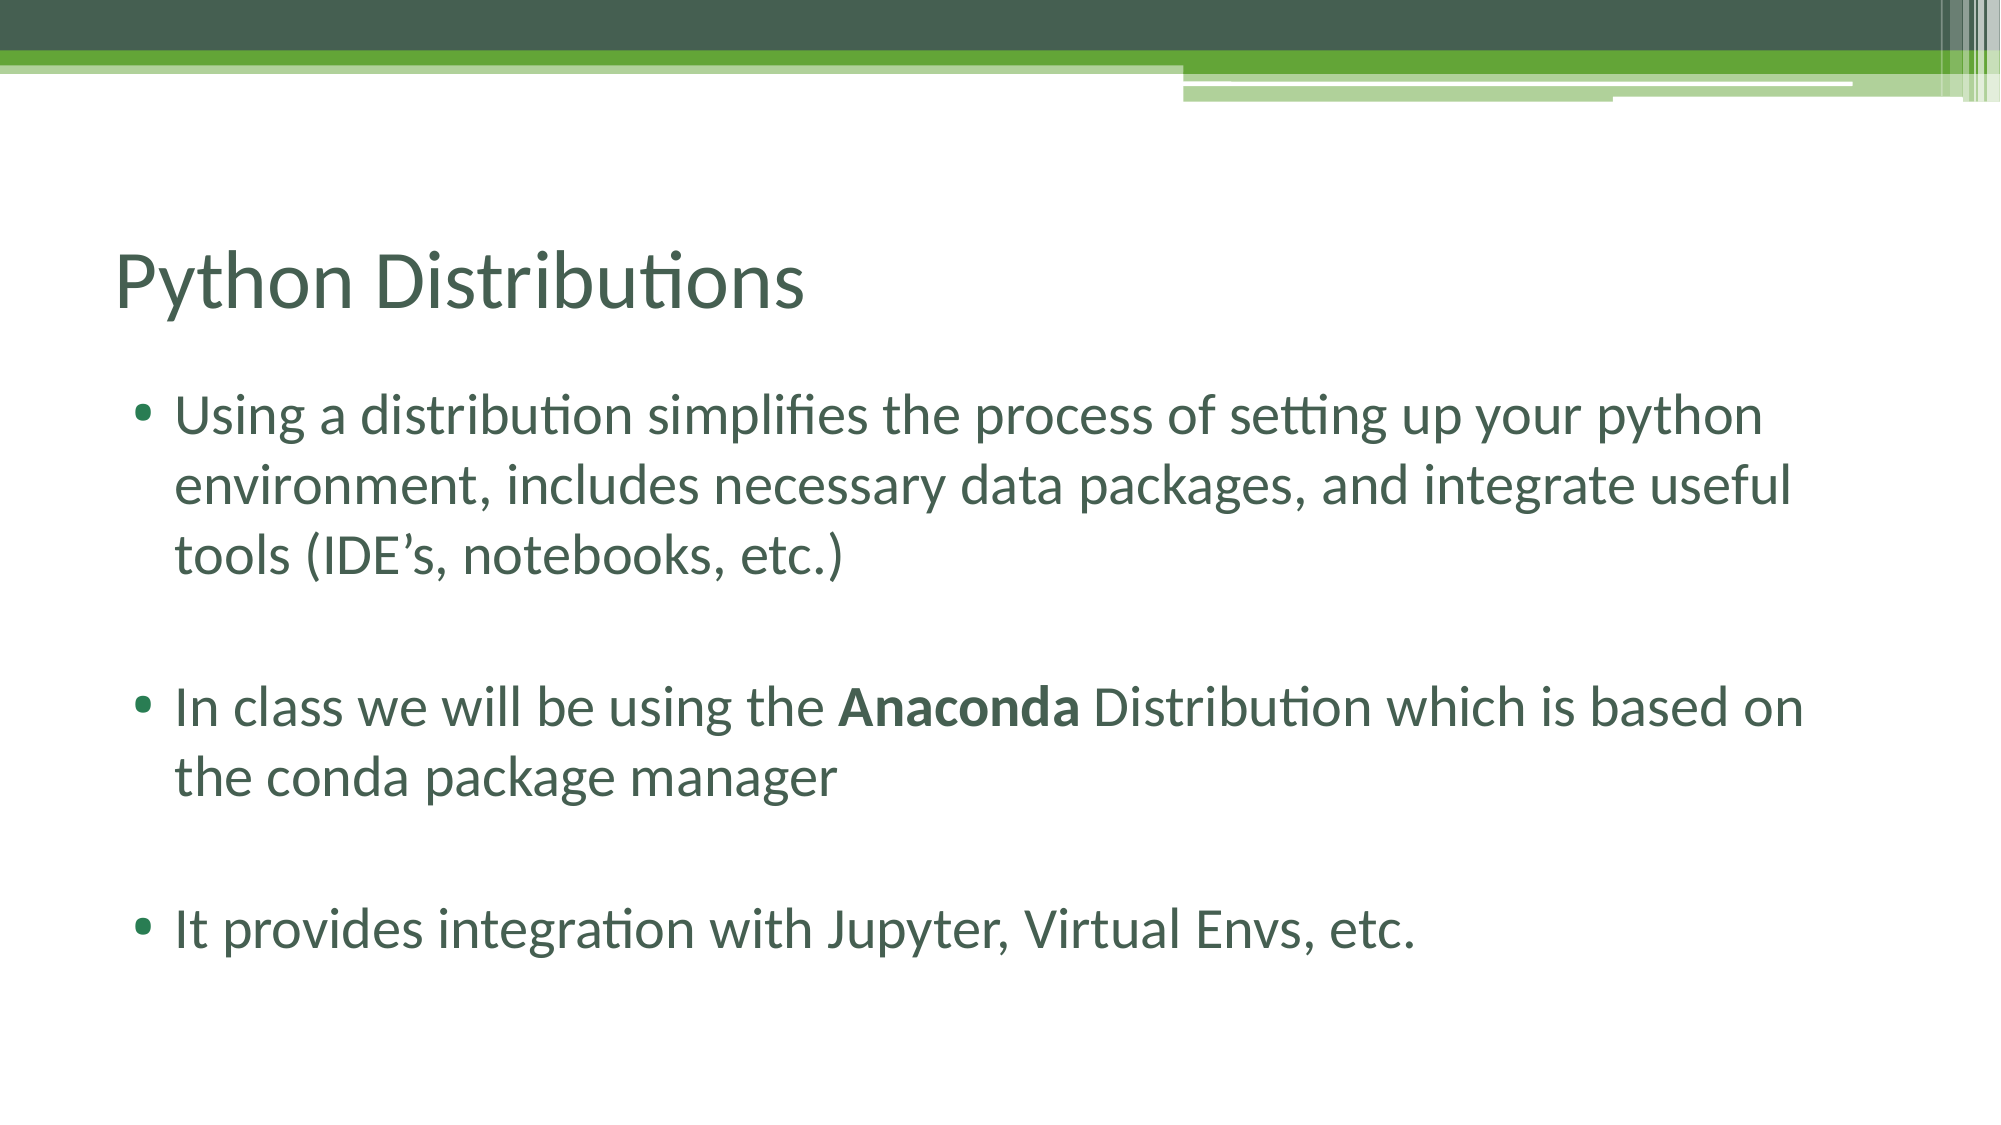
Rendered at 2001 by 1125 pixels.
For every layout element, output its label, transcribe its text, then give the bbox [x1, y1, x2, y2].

title Python Distributions [99, 187, 1900, 363]
list Using a distribution simplifies the process of setting up your python environment, includes necessary data packages, and integrate useful tools (IDE’s, notebooks, etc.) In class we will be using the Anaconda Distribution which is based on the conda package manager It provides integration with Jupyter, Virtual Envs, etc. [99, 368, 1900, 1079]
